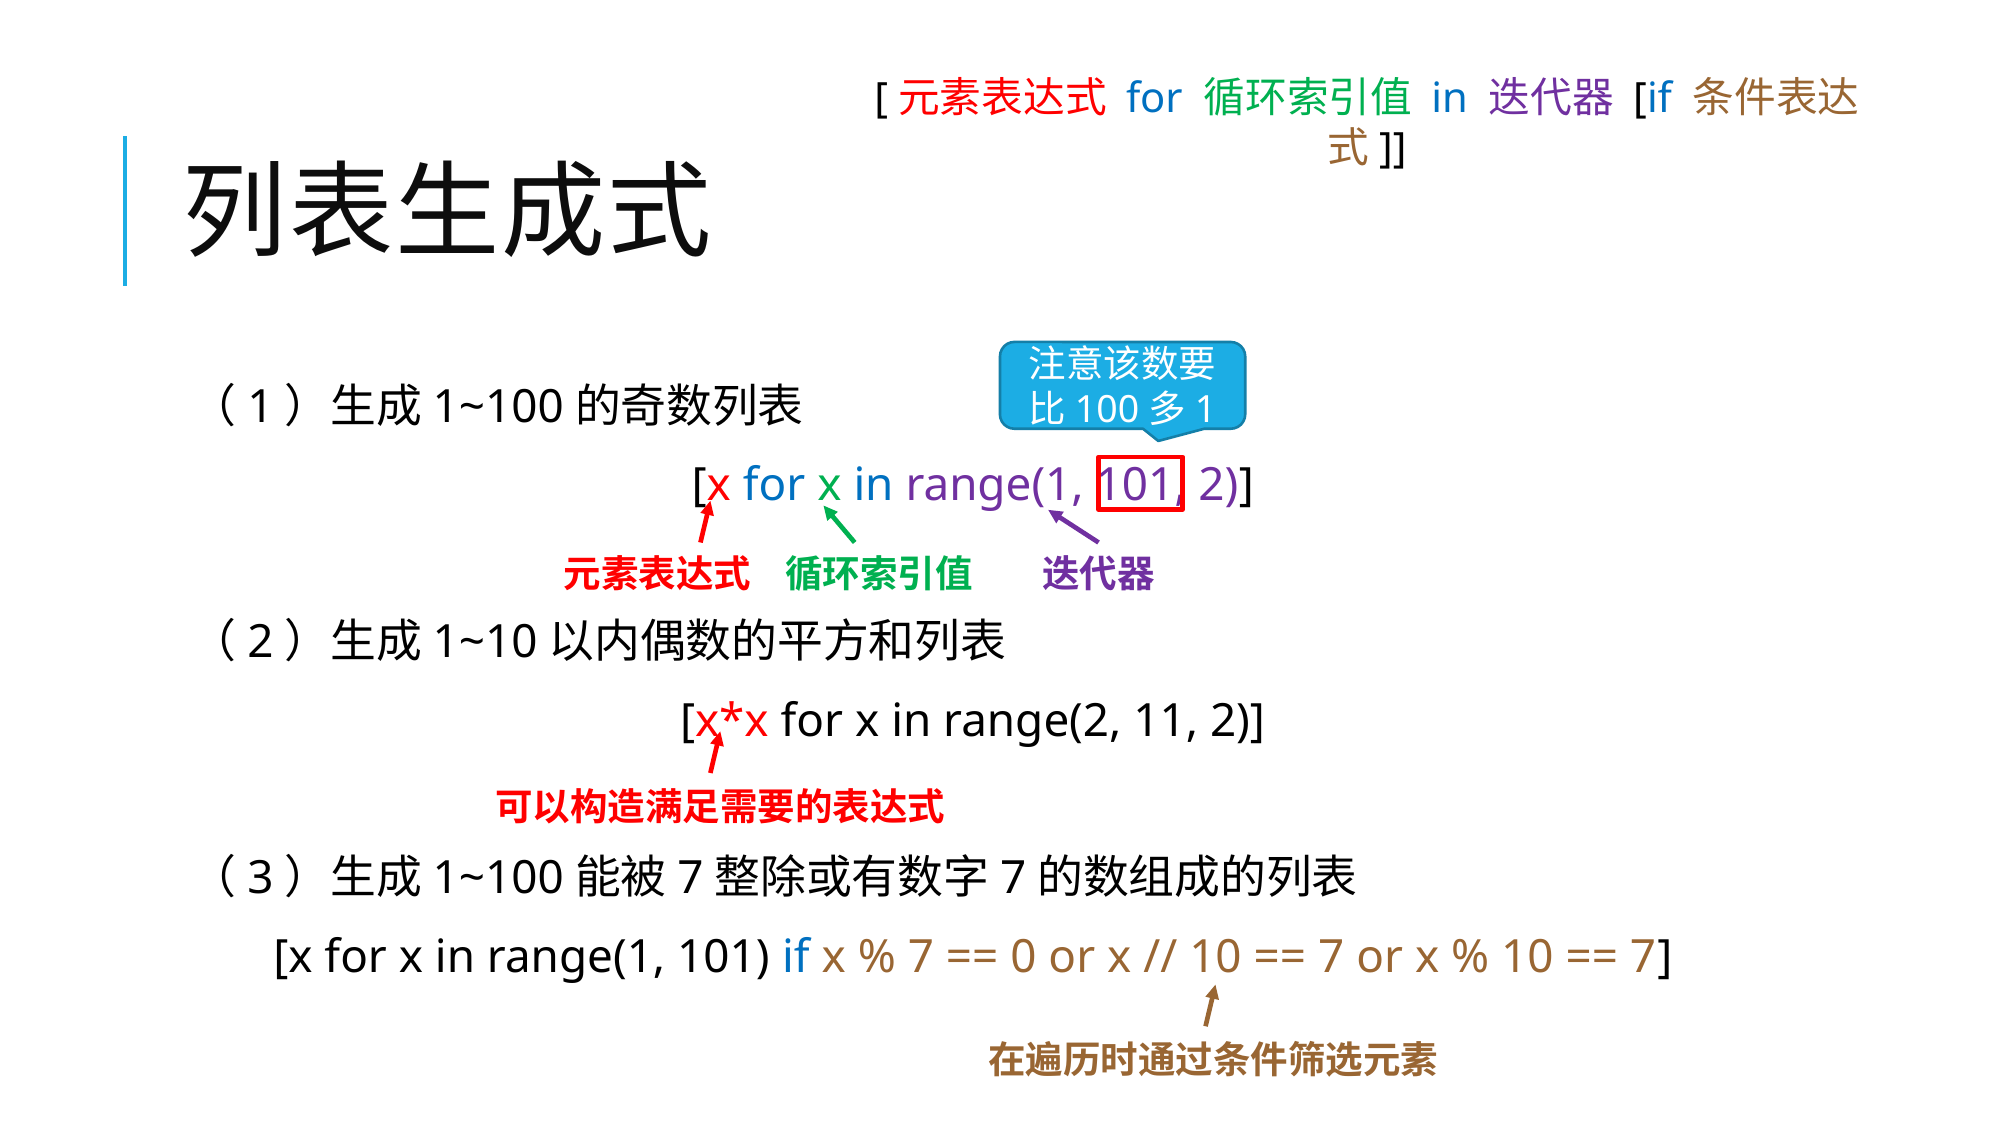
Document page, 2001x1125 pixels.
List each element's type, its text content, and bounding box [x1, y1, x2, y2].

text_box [1048, 509, 1099, 543]
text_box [710, 731, 721, 774]
title 列表生成式 [168, 96, 1763, 342]
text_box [823, 505, 855, 543]
text_box 循环索引值 [770, 542, 988, 603]
text_box [元素表达式 for 循环索引值 in 迭代器 [if 条件表达式]] [836, 62, 1898, 178]
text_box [700, 500, 711, 543]
text_box 迭代器 [1027, 542, 1170, 603]
text_box 注意该数要比100多1 [998, 340, 1247, 443]
list （1）生成1~100的奇数列表 [x for x in range(1, 101, 2)] （2）生成1~10以内偶数的平方和列表 [x*x for x in range(2, 11, 2)] （3）生成1~100能被7整除或有数字7的数组成的列表 [x for x in range(1, 101) if x % 7 == 0 or x // 10 == 7 or x % 10 == 7] [168, 375, 1763, 1035]
text_box [1097, 456, 1184, 511]
text_box 可以构造满足需要的表达式 [480, 775, 961, 836]
text_box 元素表达式 [549, 542, 767, 603]
text_box 在遍历时通过条件筛选元素 [973, 1028, 1454, 1089]
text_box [1205, 984, 1216, 1027]
